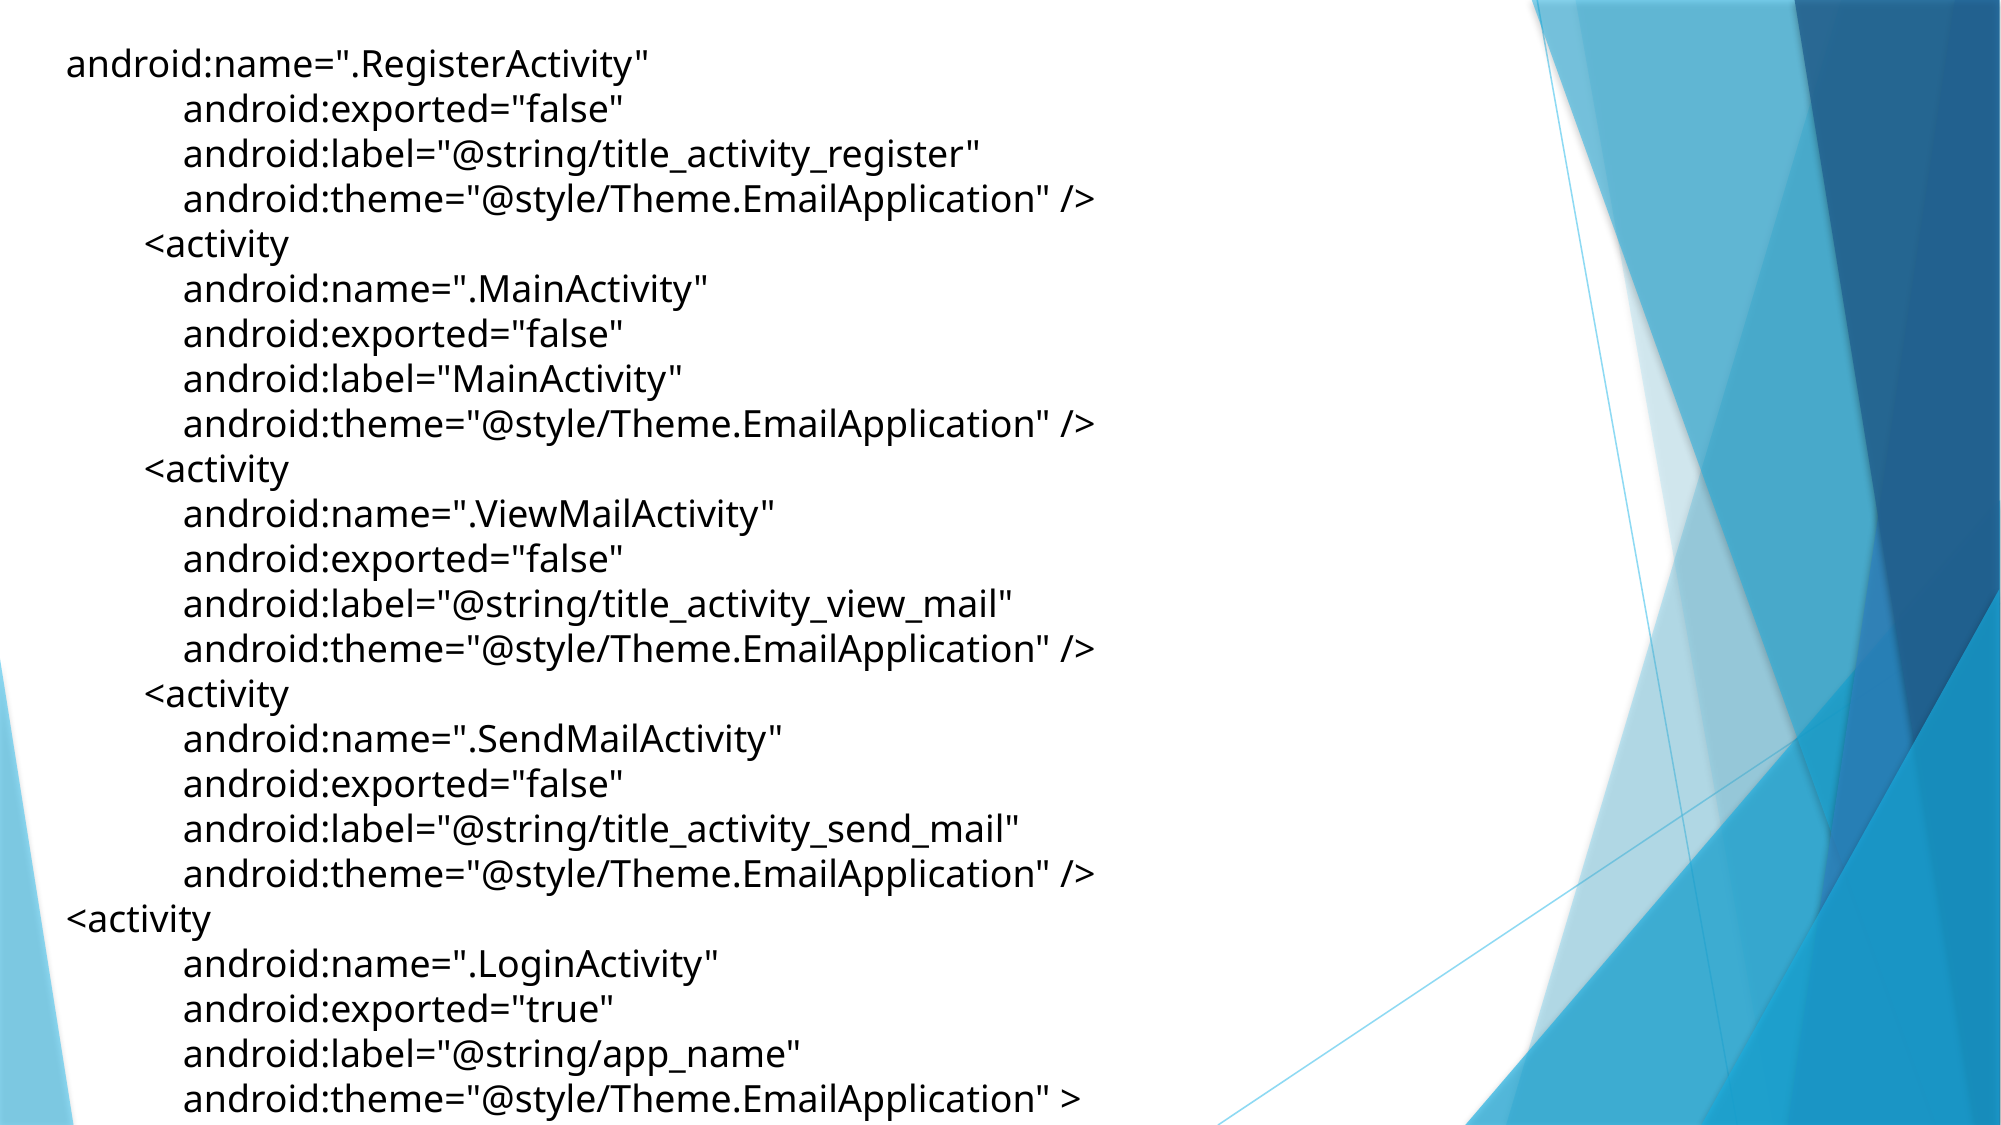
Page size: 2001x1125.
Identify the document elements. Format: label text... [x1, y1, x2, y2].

text_box android:name=".RegisterActivity" android:exported="false" android:label="@string/title_activity_register" android:theme="@style/Theme.EmailApplication" /> <activity android:name=".MainActivity" android:exported="false" android:label="MainActivity" android:theme="@style/Theme.EmailApplication" /> <activity android:name=".ViewMailActivity" android:exported="false" android:label="@string/title_activity_view_mail" android:theme="@style/Theme.EmailApplication" /> <activity android:name=".SendMailActivity" android:exported="false" android:label="@string/title_activity_send_mail" android:theme="@style/Theme.EmailApplication" /> <activity android:name=".LoginActivity" android:exported="true" android:label="@string/app_name" android:theme="@style/Theme.EmailApplication" > [51, 32, 1552, 1125]
